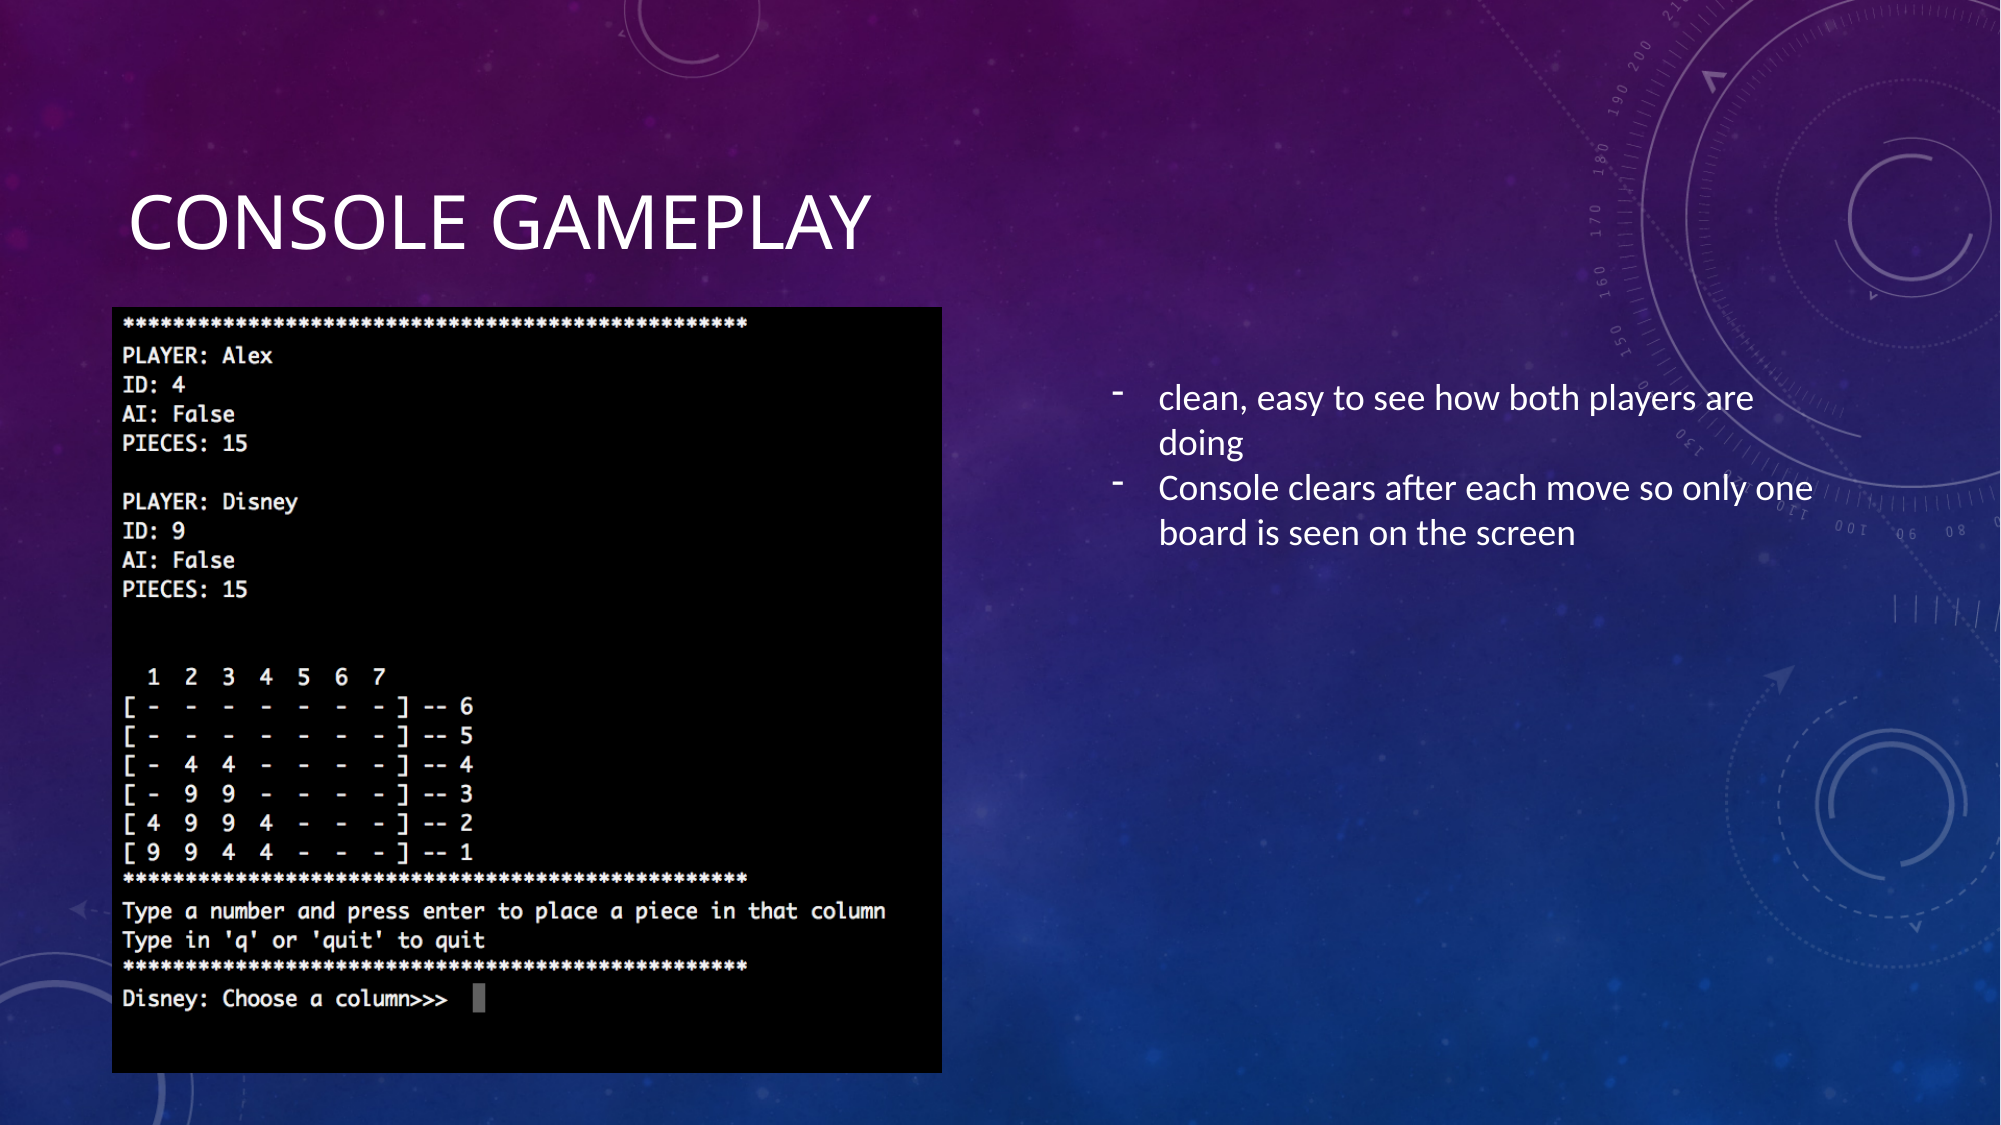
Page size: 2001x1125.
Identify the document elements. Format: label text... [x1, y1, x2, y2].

title Console Gameplay [112, 99, 1775, 339]
picture [0, 0, 2001, 1125]
text_box clean, easy to see how both players are doing Console clears after each move so only one board is seen on the screen [1096, 365, 1840, 561]
